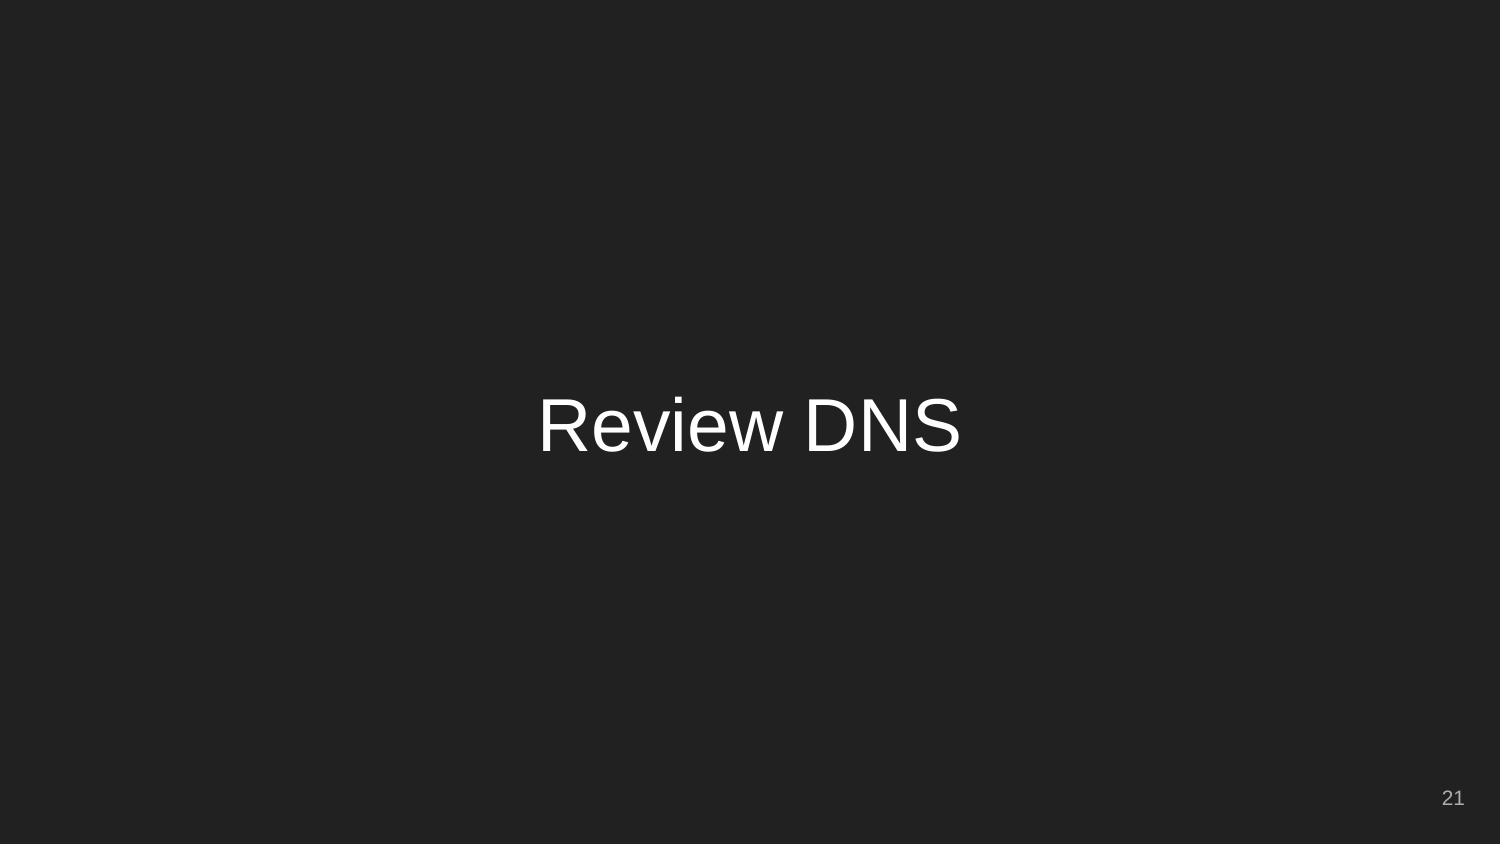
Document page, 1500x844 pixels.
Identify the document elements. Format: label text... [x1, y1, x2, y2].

title Review DNS [51, 352, 1449, 491]
slide_number ‹#› [1389, 764, 1480, 830]
